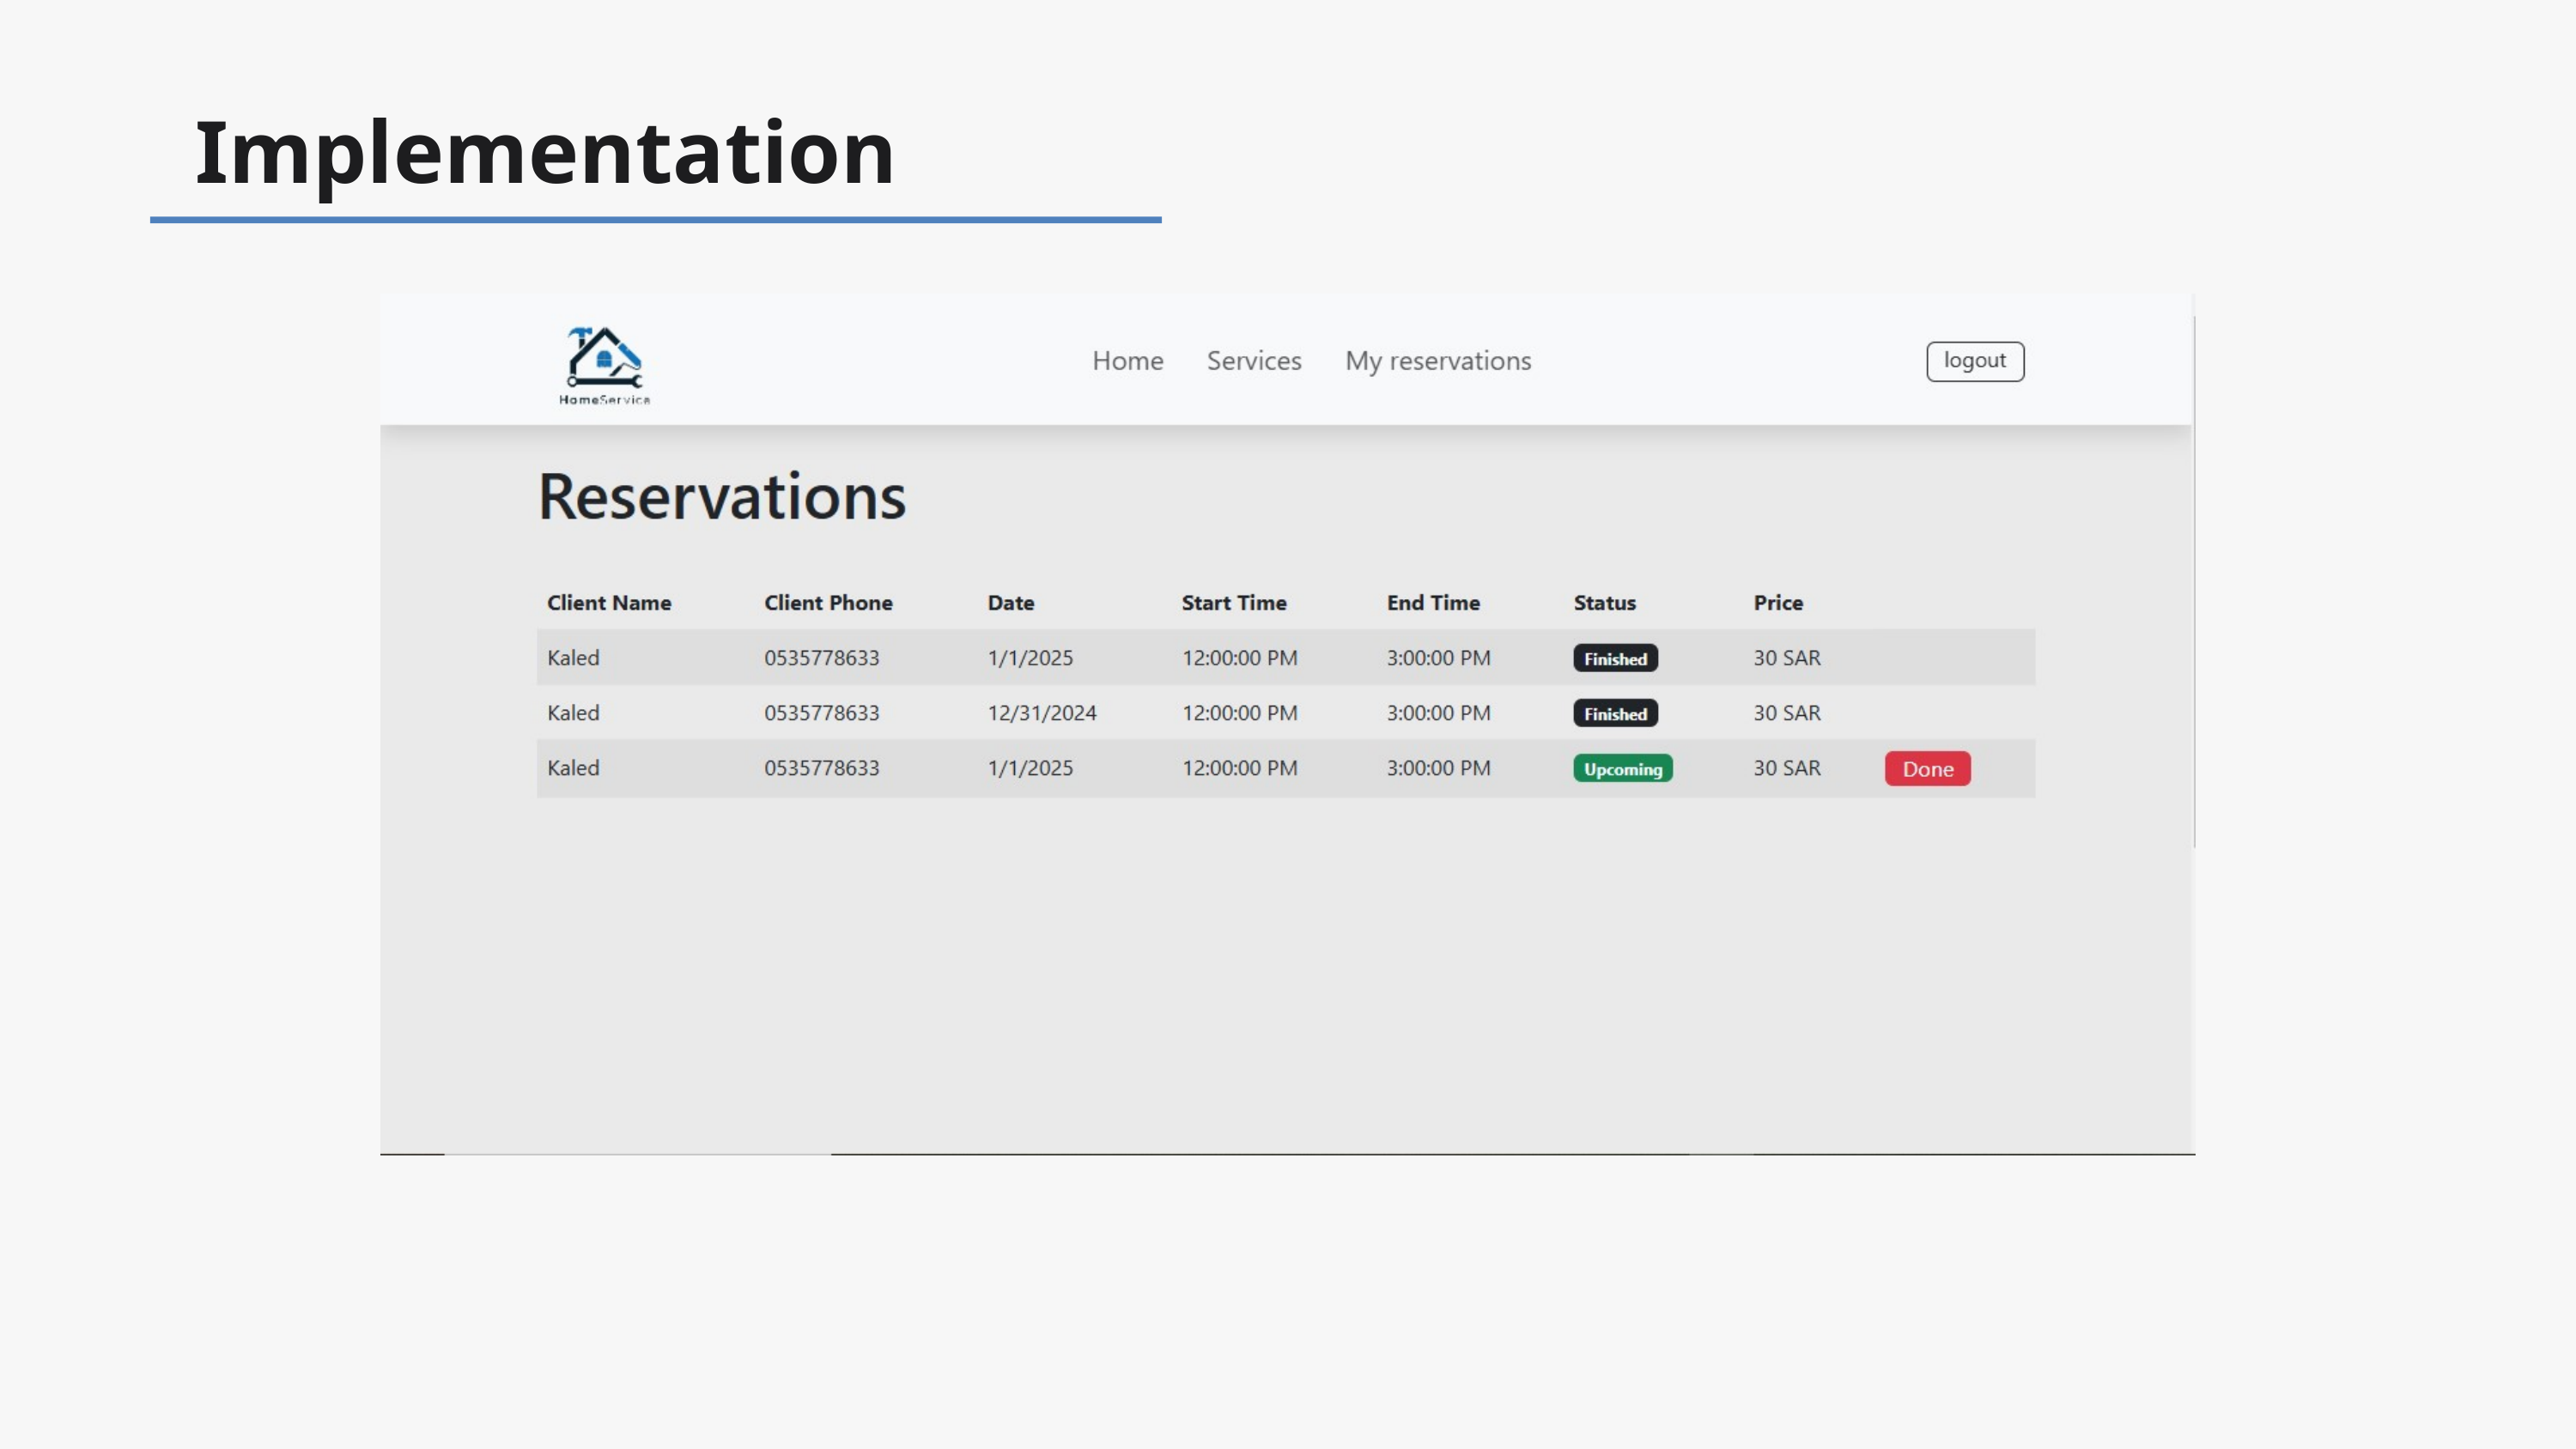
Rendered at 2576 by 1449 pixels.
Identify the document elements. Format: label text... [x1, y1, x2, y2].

picture [380, 293, 2196, 1155]
text_box Implementation [149, 80, 966, 201]
